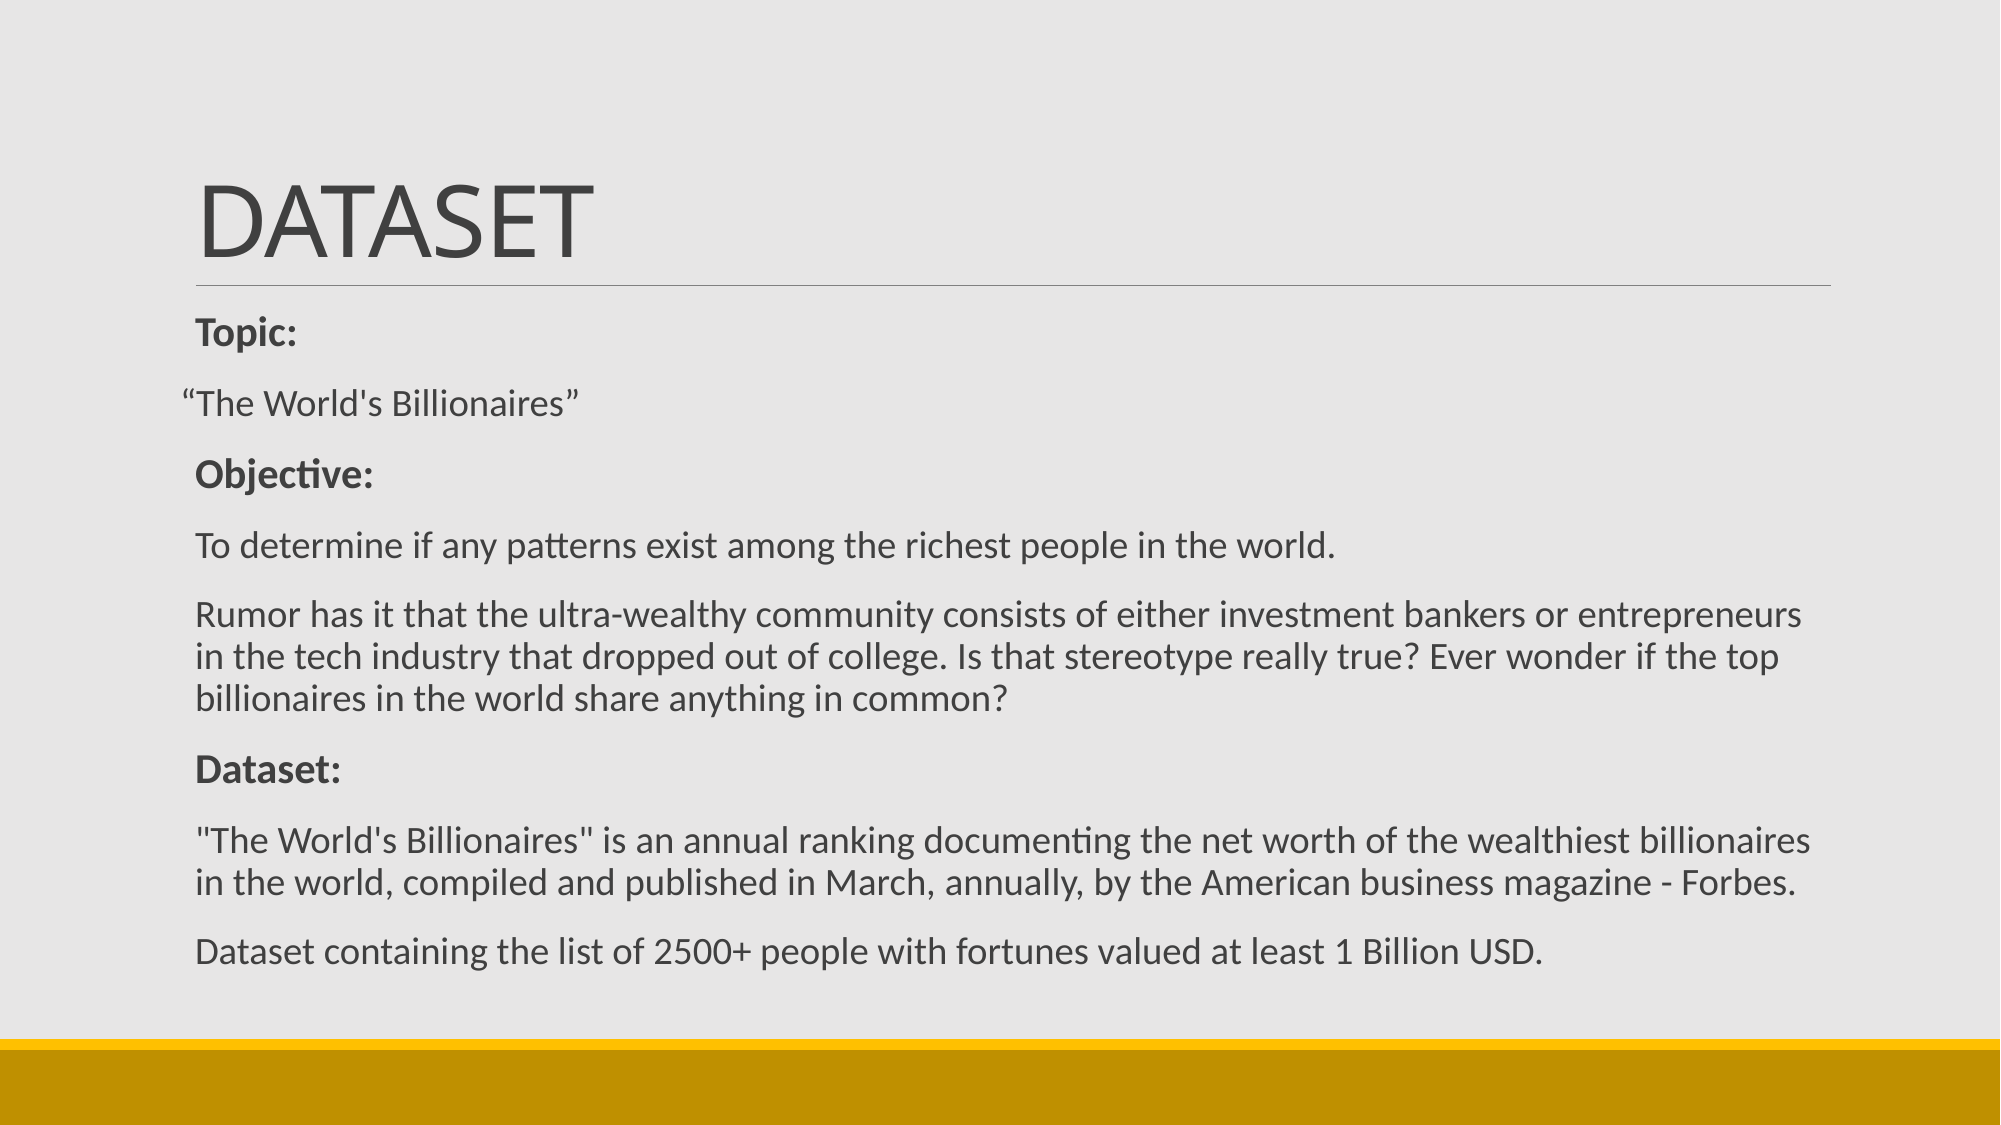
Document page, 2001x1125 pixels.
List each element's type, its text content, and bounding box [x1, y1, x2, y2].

title DATASET [180, 47, 1830, 285]
list Topic: “The World's Billionaires” Objective: To determine if any patterns exist among the richest people in the world. Rumor has it that the ultra-wealthy community consists of either investment bankers or entrepreneurs in the tech industry that dropped out of college. Is that stereotype really true? Ever wonder if the top billionaires in the world share anything in common? Dataset: "The World's Billionaires" is an annual ranking documenting the net worth of the wealthiest billionaires in the world, compiled and published in March, annually, by the American business magazine - Forbes. Dataset containing the list of 2500+ people with fortunes valued at least 1 Billion USD. [180, 302, 1830, 1013]
